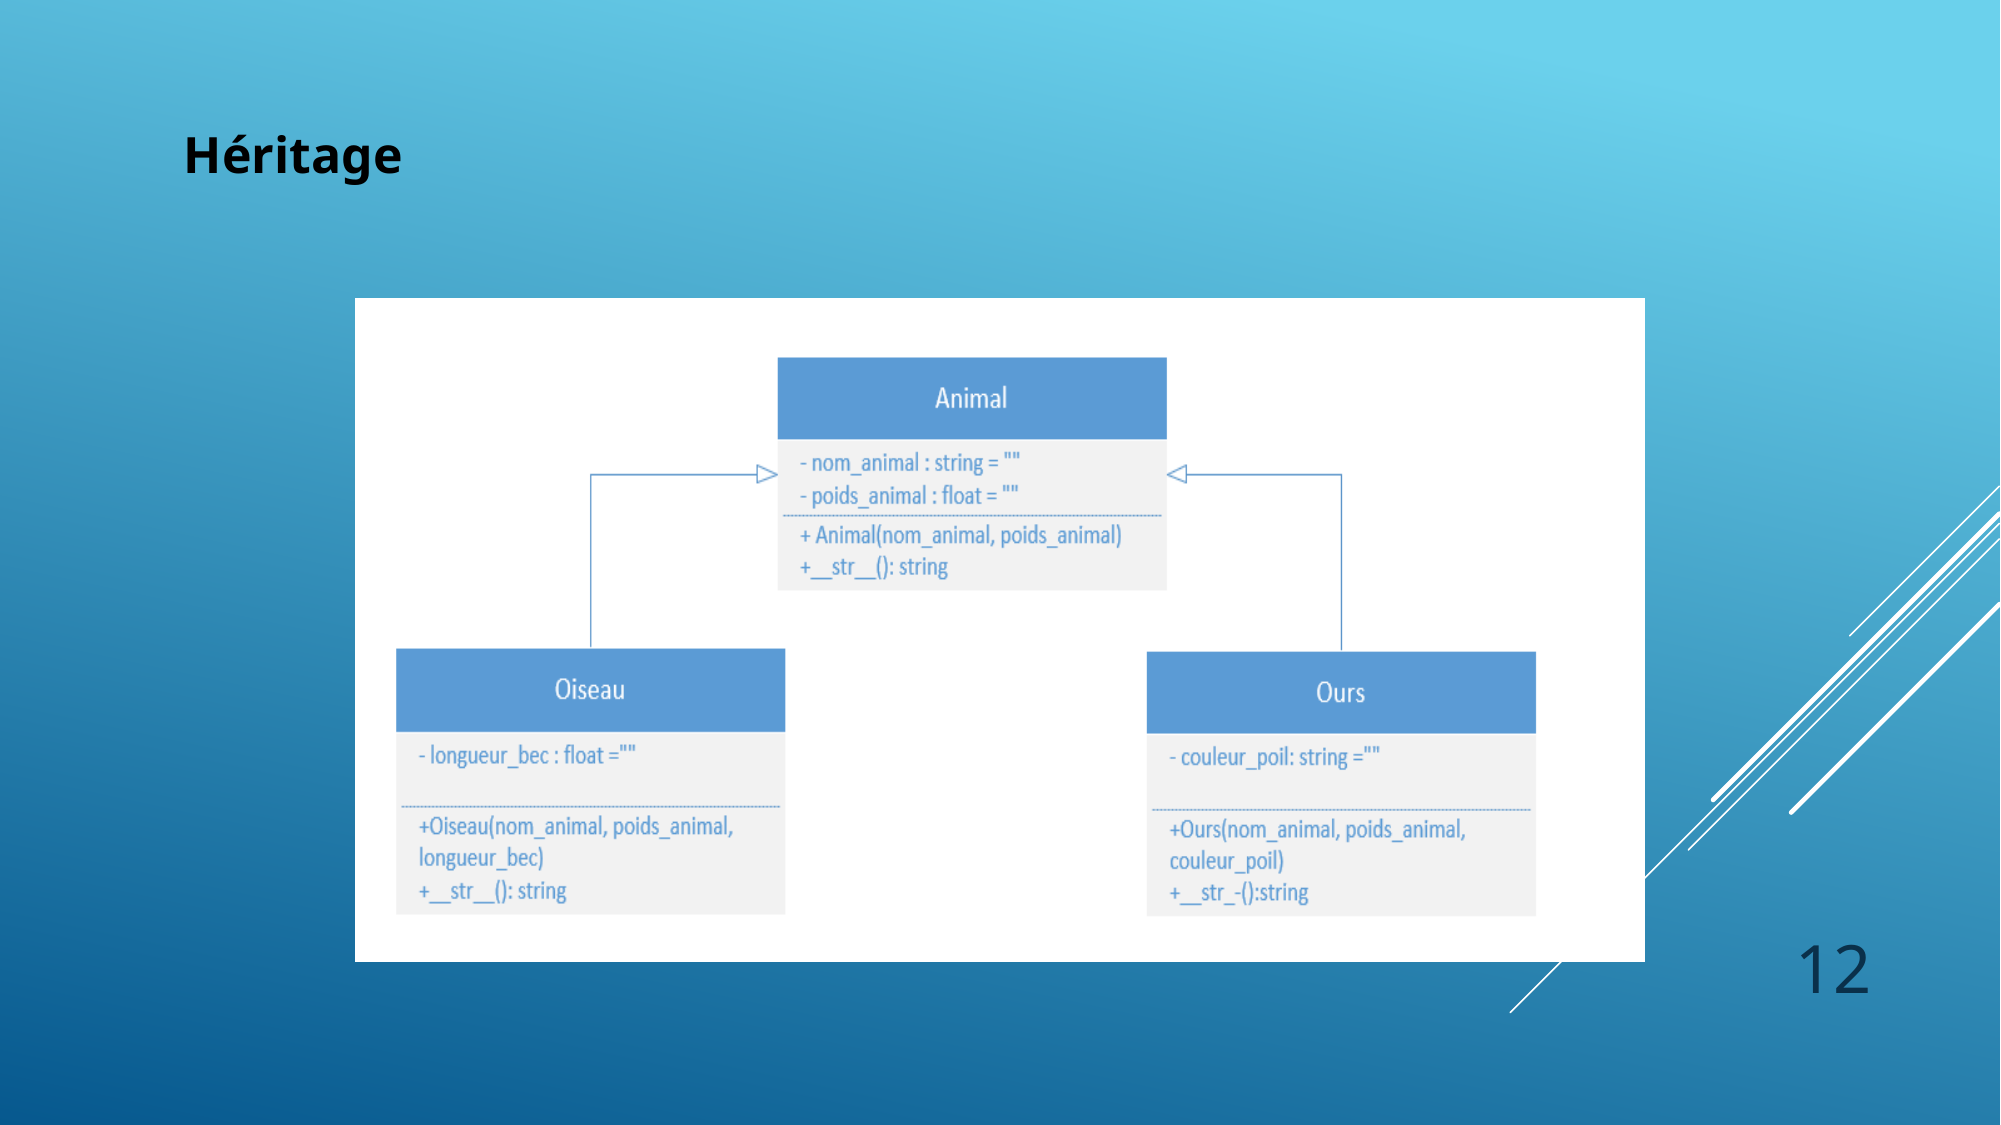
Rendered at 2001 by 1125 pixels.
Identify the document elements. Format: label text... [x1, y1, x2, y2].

slide_number 12 [1700, 915, 1888, 1025]
text_box Héritage [168, 116, 1377, 191]
picture [355, 298, 1645, 962]
